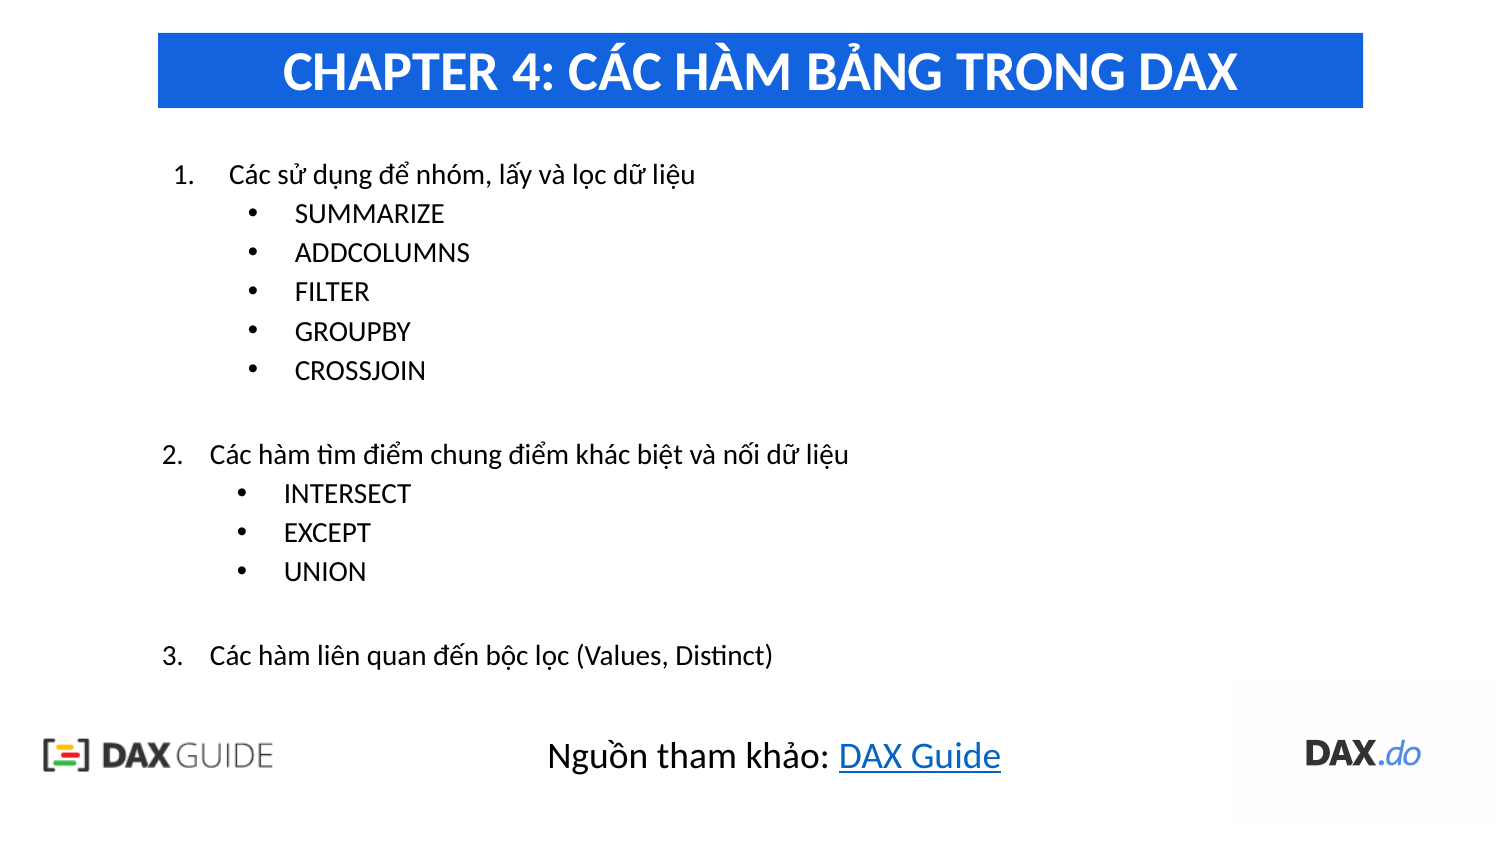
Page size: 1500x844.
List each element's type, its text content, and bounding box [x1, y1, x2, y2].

text_box 3. Các hàm liên quan đến bộc lọc (Values, Distinct) [147, 628, 1099, 679]
picture [1231, 678, 1495, 827]
text_box Nguồn tham khảo: DAX Guide [532, 723, 1076, 784]
text_box Các sử dụng để nhóm, lấy và lọc dữ liệu SUMMARIZE ADDCOLUMNS FILTER GROUPBY CROSSJOIN [158, 147, 858, 394]
text_box CHAPTER 4: CÁC HÀM BẢNG TRONG DAX [158, 32, 1364, 108]
picture [26, 716, 290, 792]
text_box 2. Các hàm tìm điểm chung điểm khác biệt và nối dữ liệu INTERSECT EXCEPT UNION [147, 427, 1099, 596]
